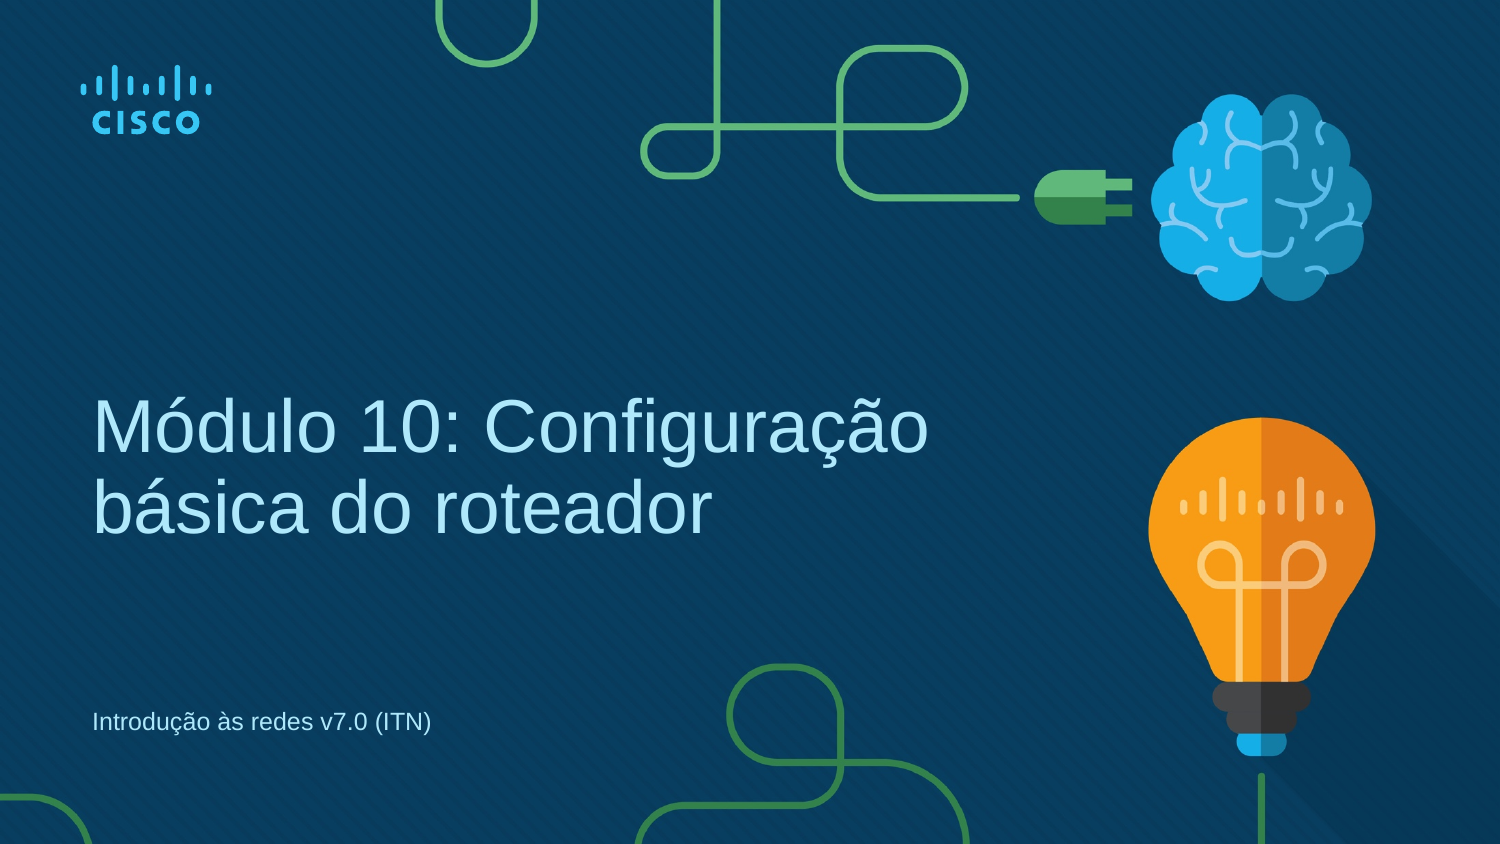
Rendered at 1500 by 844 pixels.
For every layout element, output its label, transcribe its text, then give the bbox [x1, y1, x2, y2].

title Módulo 10: Configuração básica do roteador [77, 380, 1172, 558]
picture [0, 0, 1500, 844]
subtitle Introdução às redes v7.0 (ITN) [77, 624, 466, 773]
